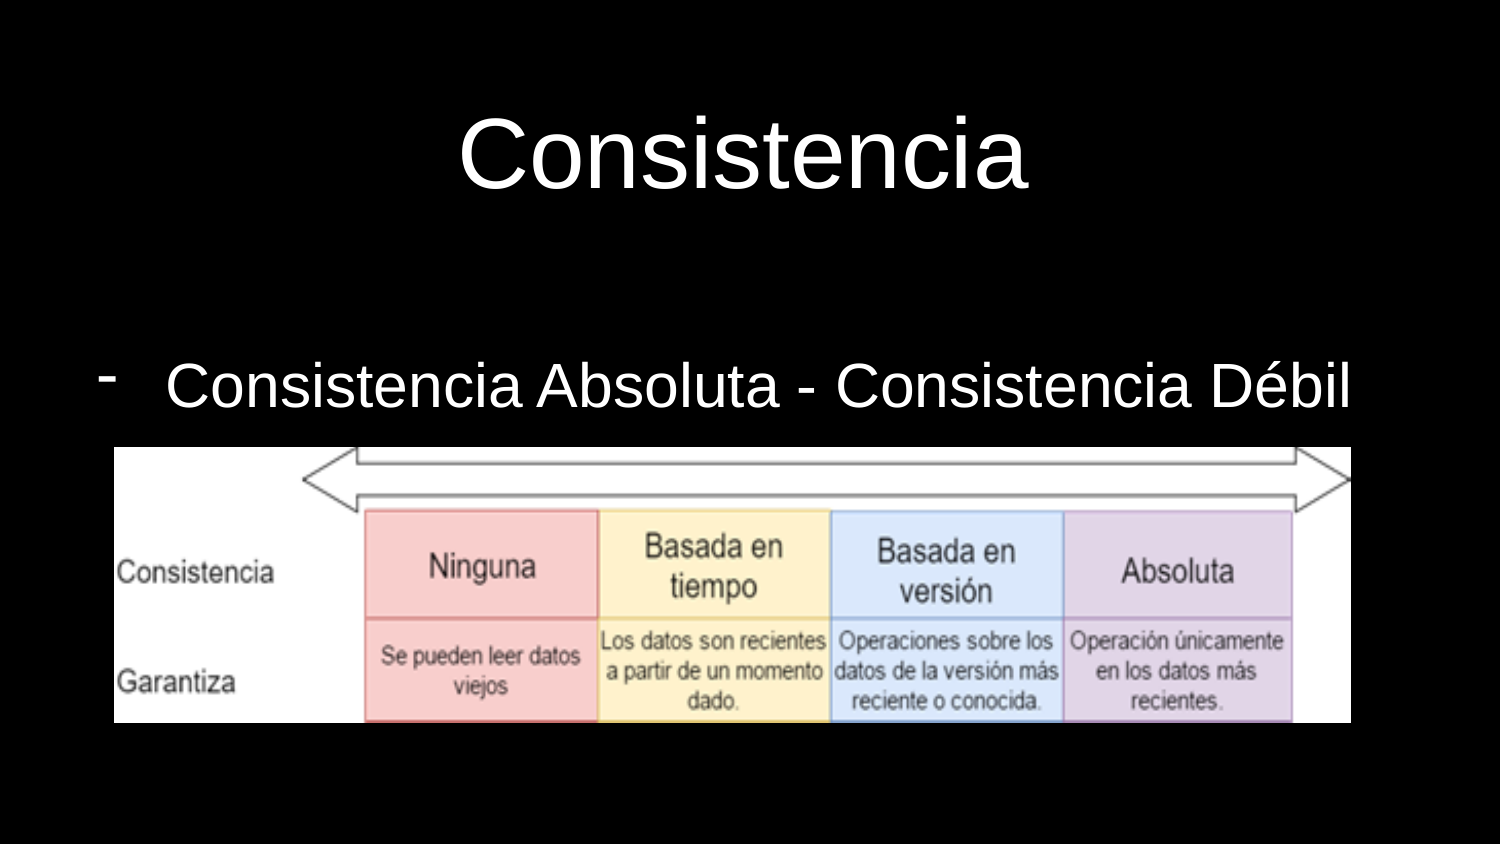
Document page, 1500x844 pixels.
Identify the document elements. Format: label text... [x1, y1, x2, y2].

picture [114, 447, 1351, 724]
title Consistencia [442, 73, 1058, 168]
list Consistencia Absoluta - Consistencia Débil [75, 319, 1425, 432]
